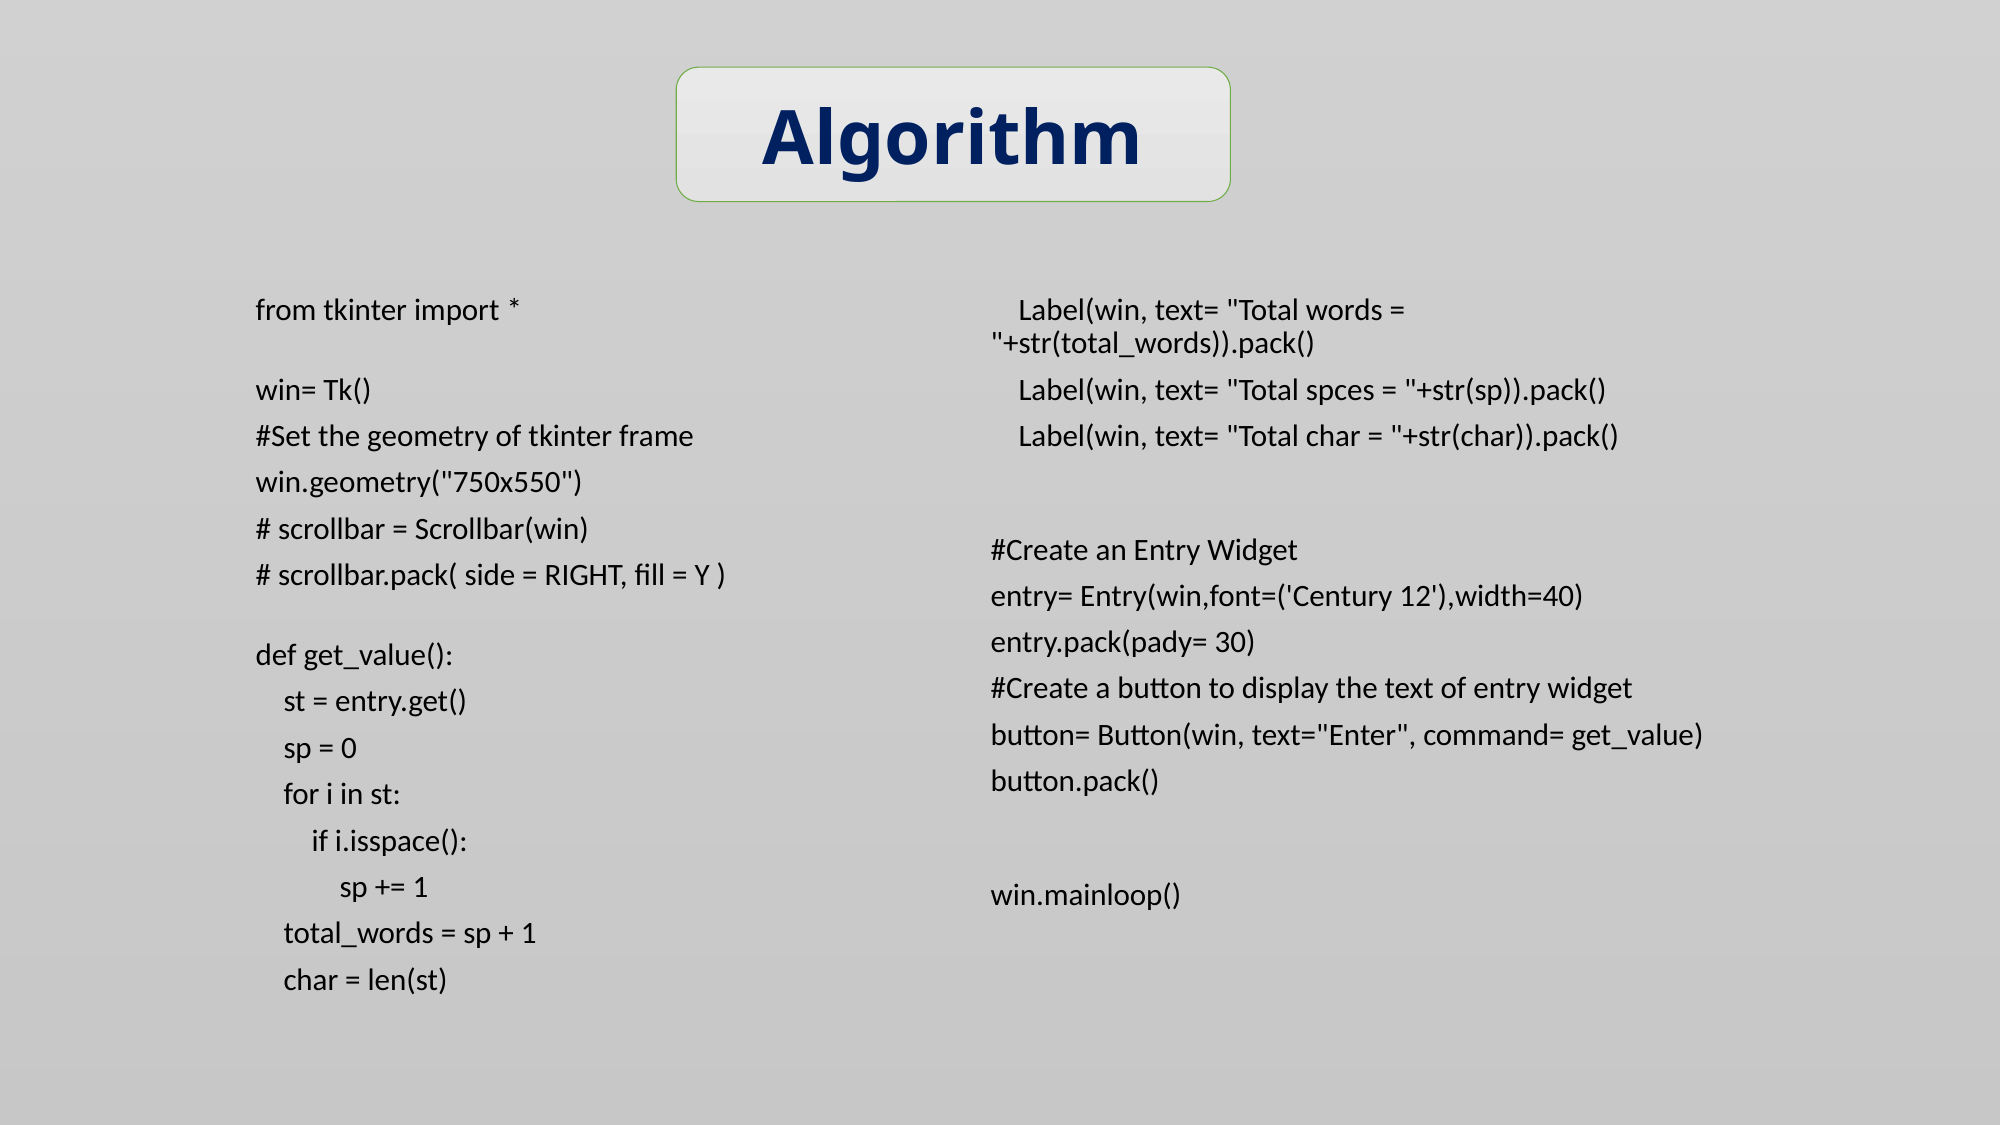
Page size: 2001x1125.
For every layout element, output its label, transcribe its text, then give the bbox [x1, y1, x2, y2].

text_box Algorithm [675, 66, 1231, 203]
subtitle from tkinter import * win= Tk() #Set the geometry of tkinter frame win.geometry("750x550") # scrollbar = Scrollbar(win) # scrollbar.pack( side = RIGHT, fill = Y ) def get_value(): st = entry.get() sp = 0 for i in st: if i.isspace(): sp += 1 total_words = sp + 1 char = len(st) Label(win, text= "Total words = "+str(total_words)).pack() Label(win, text= "Total spces = "+str(sp)).pack() Label(win, text= "Total char = "+str(char)).pack() #Create an Entry Widget entry= Entry(win,font=('Century 12'),width=40) entry.pack(pady= 30) #Create a button to display the text of entry widget button= Button(win, text="Enter", command= get_value) button.pack() win.mainloop() [240, 286, 1741, 1008]
